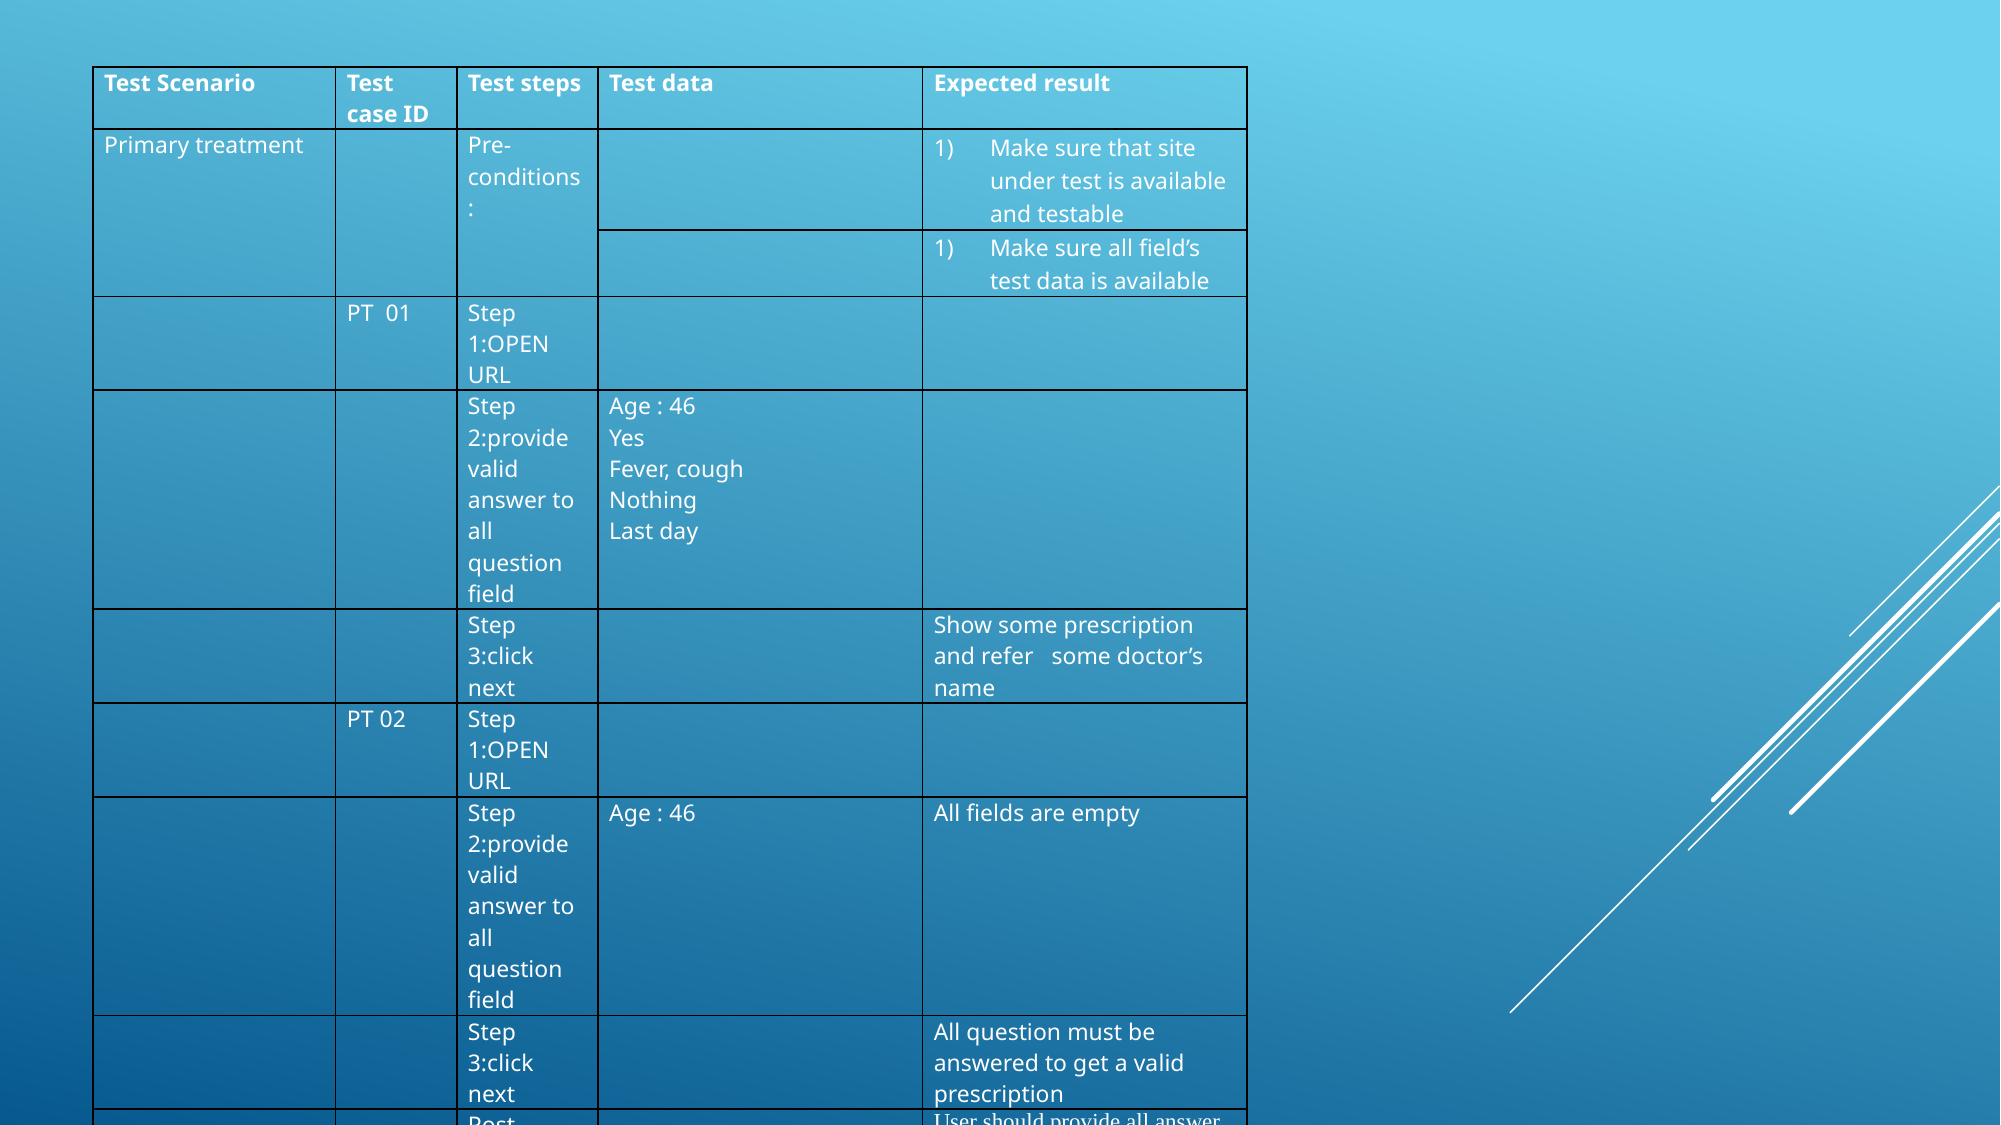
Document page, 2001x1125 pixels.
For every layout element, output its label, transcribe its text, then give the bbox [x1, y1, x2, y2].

table_cell [599, 1110, 922, 1125]
table_cell [336, 1016, 456, 1108]
table_cell Primary treatment [94, 130, 335, 296]
table_cell [94, 798, 335, 1015]
table_header Test Scenario [94, 68, 335, 128]
table_cell [94, 704, 335, 796]
table_cell Step 3:click next [458, 1016, 597, 1108]
table_header Test data [599, 68, 922, 128]
table_cell Post-conditions: [458, 1110, 597, 1125]
table_cell All question must be answered to get a valid prescription [923, 1016, 1246, 1108]
table_cell [923, 297, 1246, 389]
table_cell Pre-conditions: [458, 130, 597, 296]
table_cell [94, 1016, 335, 1108]
table_cell User should provide all answer correctly [923, 1110, 1246, 1125]
table_cell Step 1:OPEN URL [458, 704, 597, 796]
table_cell Make sure that site under test is available and testable [923, 130, 1246, 229]
table_cell [94, 1110, 335, 1125]
table_cell [336, 798, 456, 1015]
table_cell [599, 610, 922, 702]
table_cell Make sure all field’s test data is available [923, 231, 1246, 296]
table_cell Step 2:provide valid answer to all question field [458, 798, 597, 1015]
table_cell Step 3:click next [458, 610, 597, 702]
table_cell Age : 46 Yes Fever, cough Nothing Last day [599, 391, 922, 608]
table_cell [923, 391, 1246, 608]
table_cell PT 01 [336, 297, 456, 389]
table_cell PT 02 [336, 704, 456, 796]
table_header Expected result [923, 68, 1246, 128]
table_cell [94, 297, 335, 389]
table_cell [599, 231, 922, 296]
table_cell Step 1:OPEN URL [458, 297, 597, 389]
table_cell [336, 610, 456, 702]
table_header Test case ID [336, 68, 456, 128]
table_cell [599, 704, 922, 796]
table_cell All fields are empty [923, 798, 1246, 1015]
table_cell [923, 704, 1246, 796]
table_cell Age : 46 [599, 798, 922, 1015]
table_cell [336, 391, 456, 608]
table_cell [94, 610, 335, 702]
table_cell Step 2:provide valid answer to all question field [458, 391, 597, 608]
table_cell [599, 1016, 922, 1108]
table_cell [336, 130, 456, 296]
table_cell [599, 130, 922, 229]
table_cell Show some prescription and refer some doctor’s name [923, 610, 1246, 702]
table_cell [599, 297, 922, 389]
table_cell [336, 1110, 456, 1125]
table_header Test steps [458, 68, 597, 128]
table_cell [94, 391, 335, 608]
